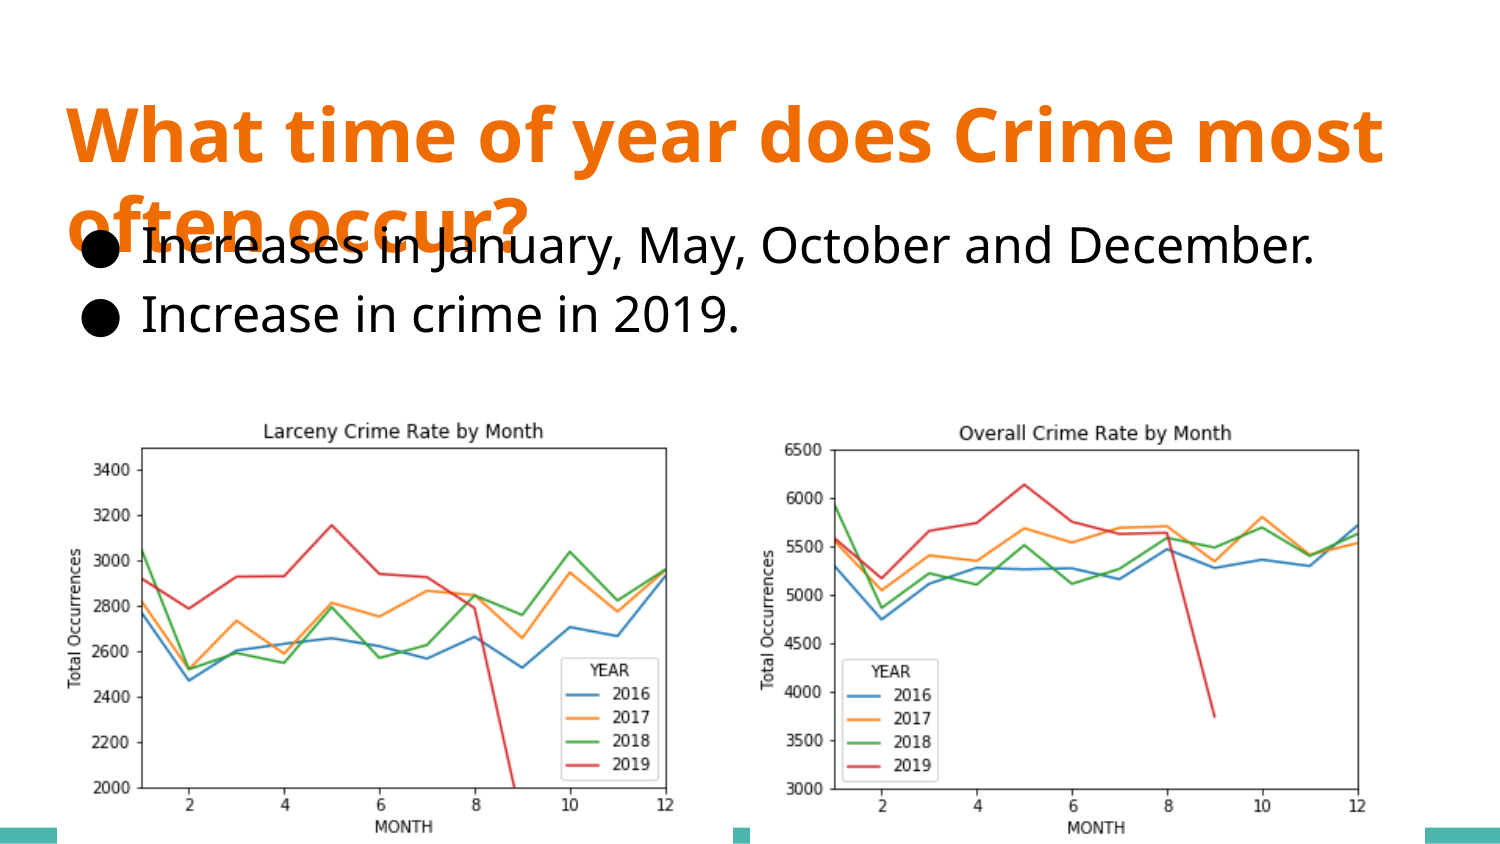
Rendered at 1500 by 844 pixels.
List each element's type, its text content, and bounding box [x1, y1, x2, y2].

title What time of year does Crime most often occur? [51, 72, 1449, 189]
list Increases in January, May, October and December. Increase in crime in 2019. [51, 189, 1449, 750]
picture [749, 394, 1426, 844]
picture [57, 393, 734, 844]
